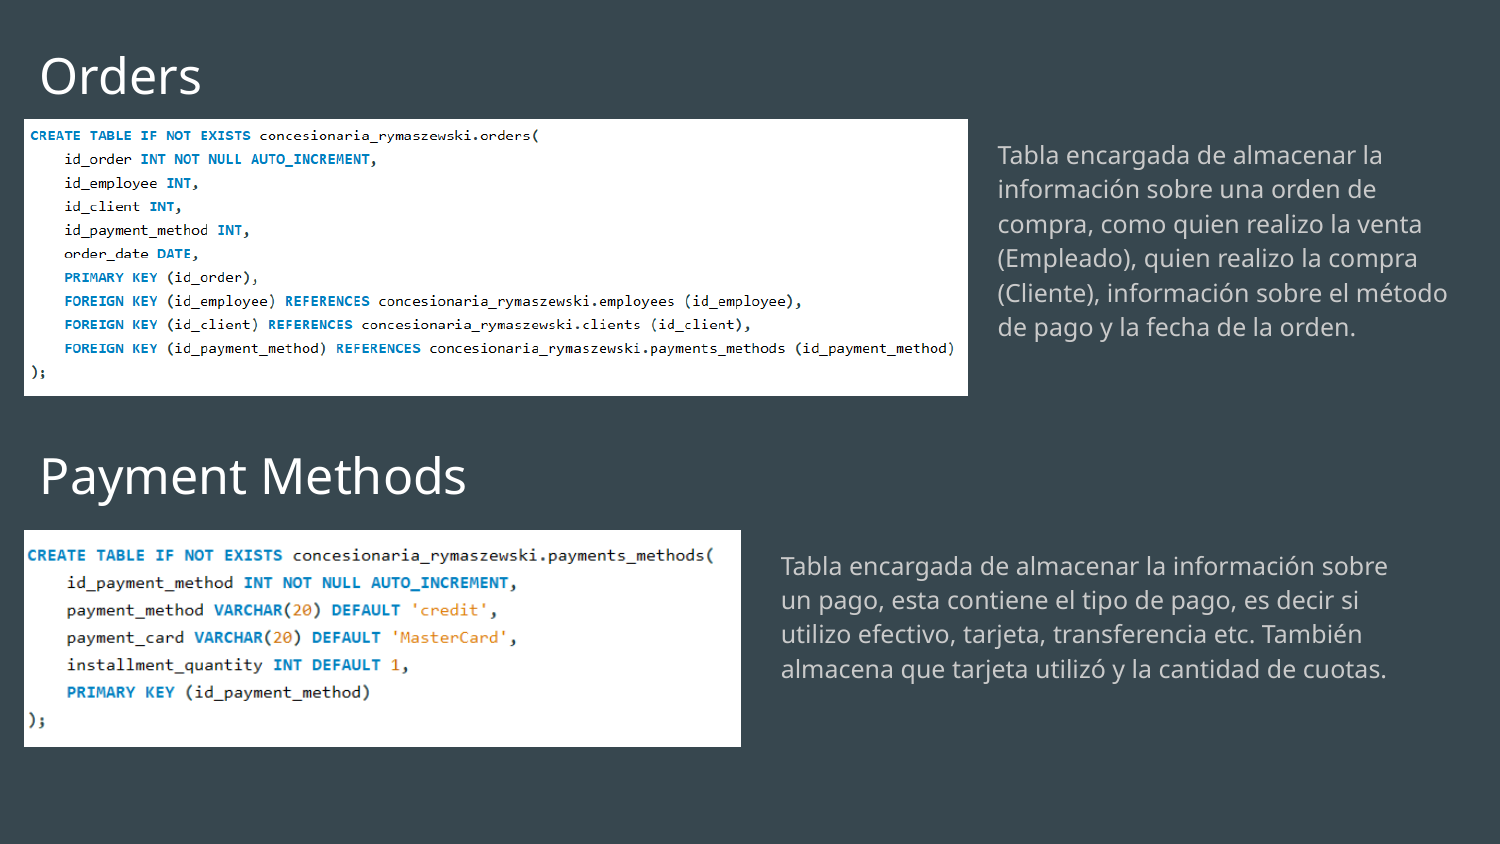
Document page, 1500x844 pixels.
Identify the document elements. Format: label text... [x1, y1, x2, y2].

title Payment Methods [24, 403, 486, 520]
list Tabla encargada de almacenar la información sobre una orden de compra, como quien realizo la venta (Empleado), quien realizo la compra (Cliente), información sobre el método de pago y la fecha de la orden. [982, 119, 1484, 396]
title Orders [24, 22, 486, 119]
list Tabla encargada de almacenar la información sobre un pago, esta contiene el tipo de pago, es decir si utilizo efectivo, tarjeta, transferencia etc. También almacena que tarjeta utilizó y la cantidad de cuotas. [765, 530, 1433, 747]
picture [24, 530, 741, 747]
picture [24, 119, 968, 396]
